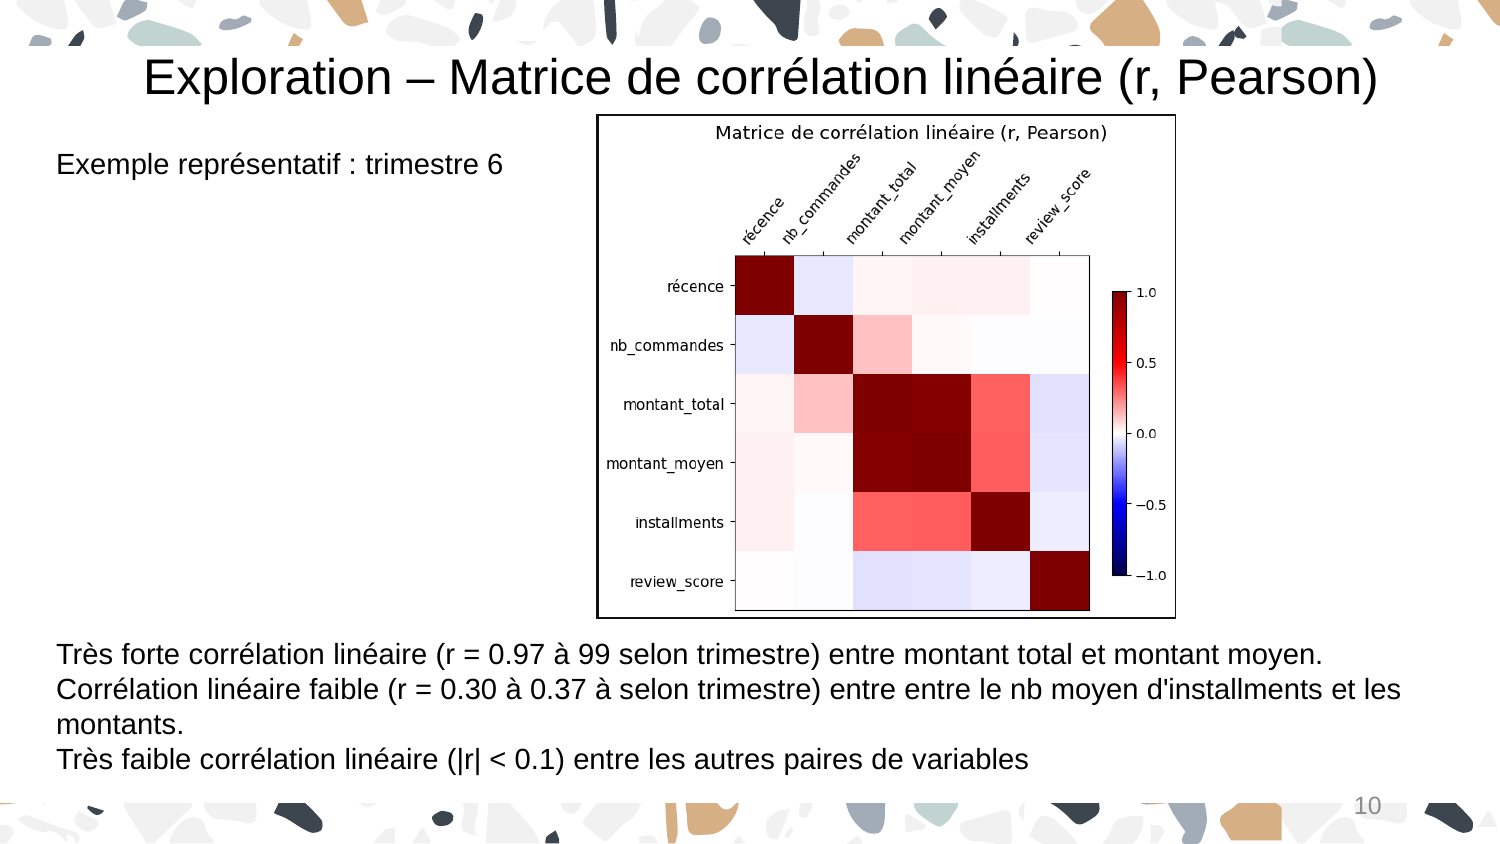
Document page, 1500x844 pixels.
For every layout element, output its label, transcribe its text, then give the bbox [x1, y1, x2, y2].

text_box Exemple représentatif : trimestre 6 Très forte corrélation linéaire (r = 0.97 à 99 selon trimestre) entre montant total et montant moyen. Corrélation linéaire faible (r = 0.30 à 0.37 à selon trimestre) entre entre le nb moyen d'installments et les montants. Très faible corrélation linéaire (|r| < 0.1) entre les autres paires de variables [41, 138, 1436, 818]
text_box Exploration – Matrice de corrélation linéaire (r, Pearson) [123, 33, 1399, 117]
slide_number 10 [1059, 818, 1397, 828]
picture [596, 114, 1176, 619]
